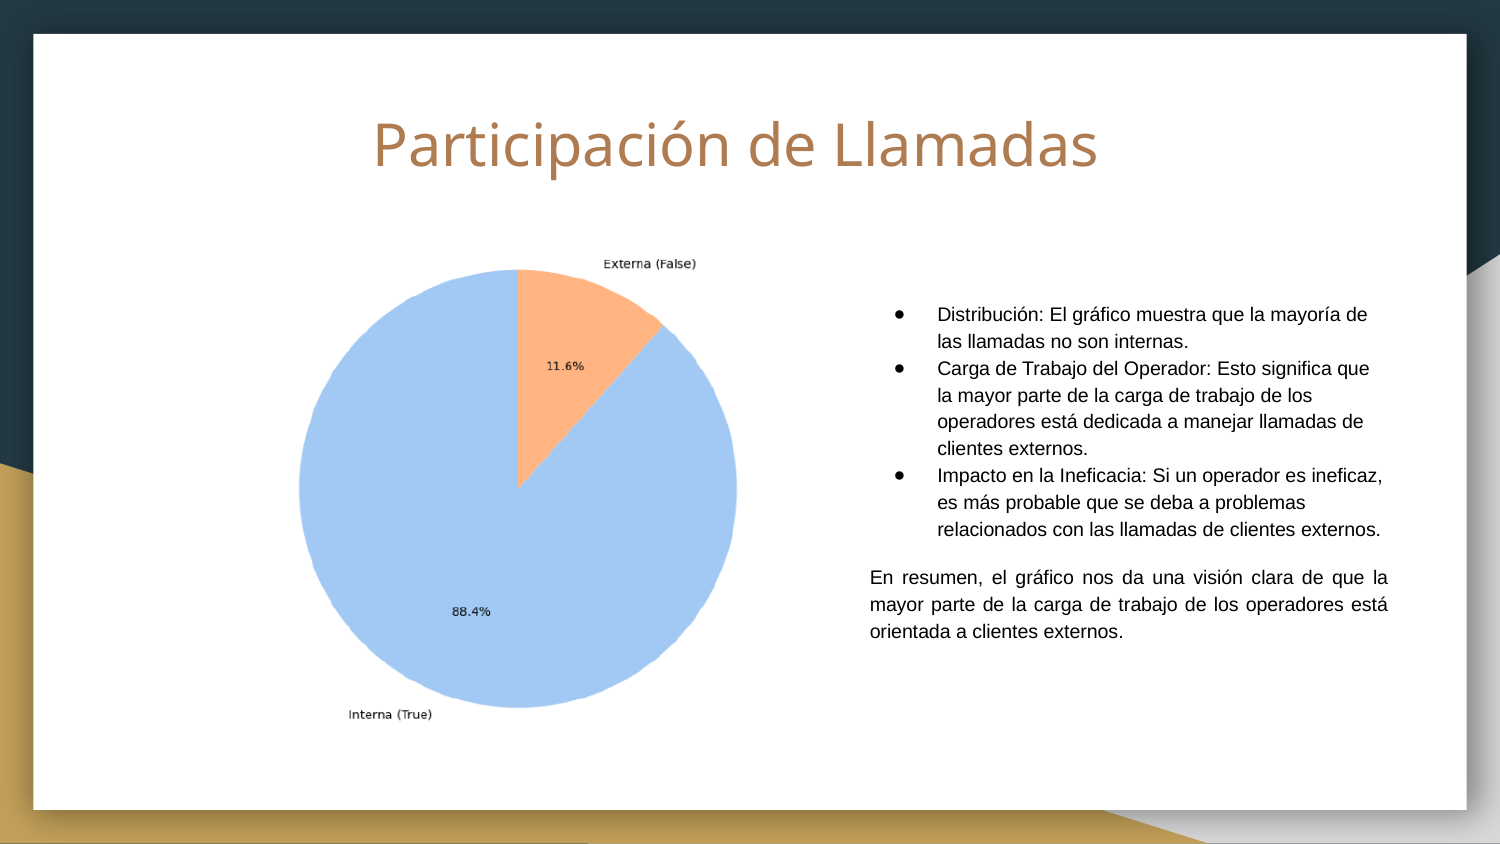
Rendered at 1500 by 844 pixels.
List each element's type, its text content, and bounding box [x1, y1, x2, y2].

picture [240, 233, 769, 735]
title Participación de Llamadas [357, 92, 1143, 202]
list Distribución: El gráfico muestra que la mayoría de las llamadas no son internas. Carga de Trabajo del Operador: Esto significa que la mayor parte de la carga de trabajo de los operadores está dedicada a manejar llamadas de clientes externos. Impacto en la Ineficacia: Si un operador es ineficaz, es más probable que se deba a problemas relacionados con las llamadas de clientes externos. En resumen, el gráfico nos da una visión clara de que la mayor parte de la carga de trabajo de los operadores está orientada a clientes externos. [854, 283, 1403, 685]
